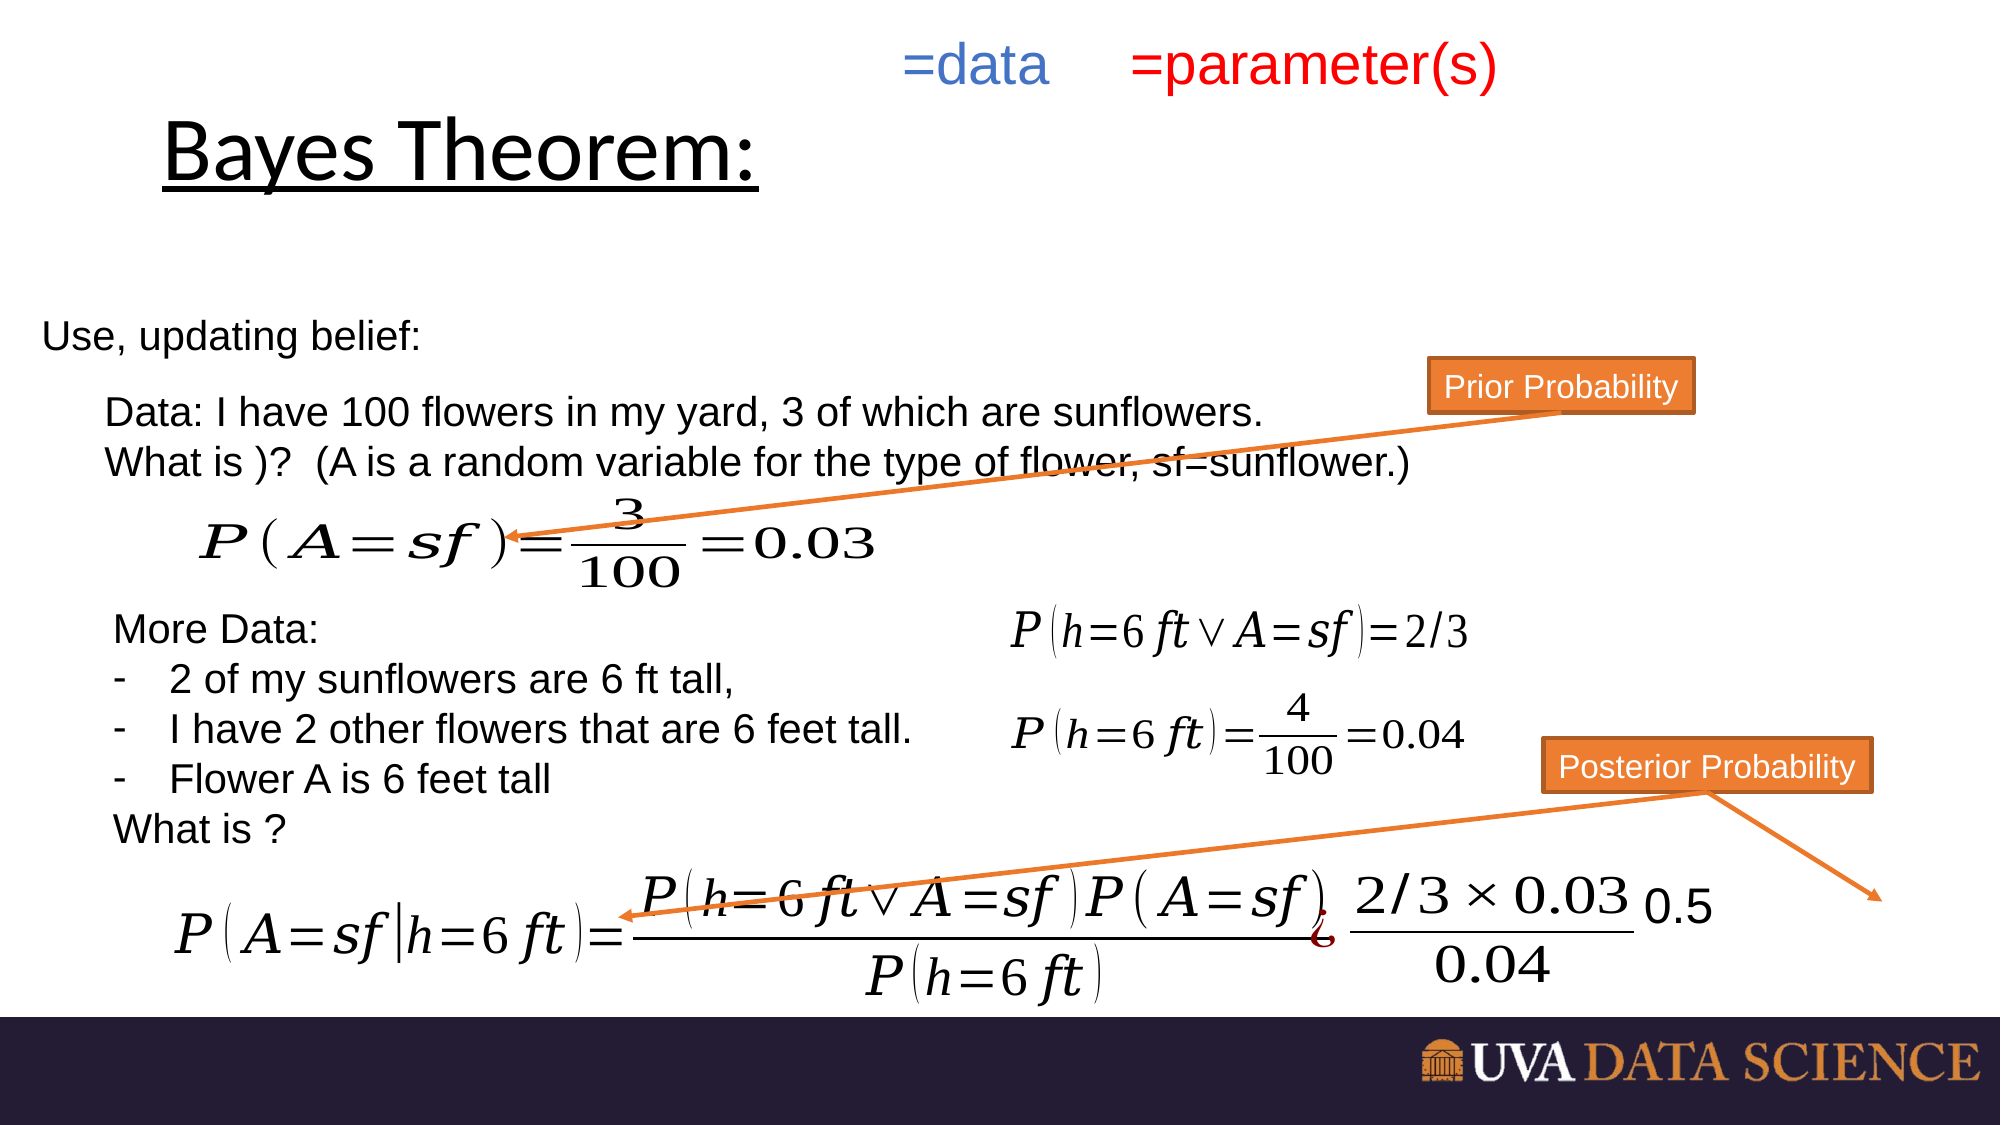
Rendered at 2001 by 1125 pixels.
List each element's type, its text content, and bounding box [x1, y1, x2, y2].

text_box [0, 1017, 2000, 1125]
text_box Posterior Probability [1541, 736, 1874, 791]
picture [1397, 1029, 2000, 1094]
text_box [503, 413, 1562, 538]
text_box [1709, 792, 1883, 902]
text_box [617, 792, 1708, 918]
text_box Use, updating belief: [26, 301, 850, 367]
text_box Prior Probability [1427, 356, 1696, 415]
